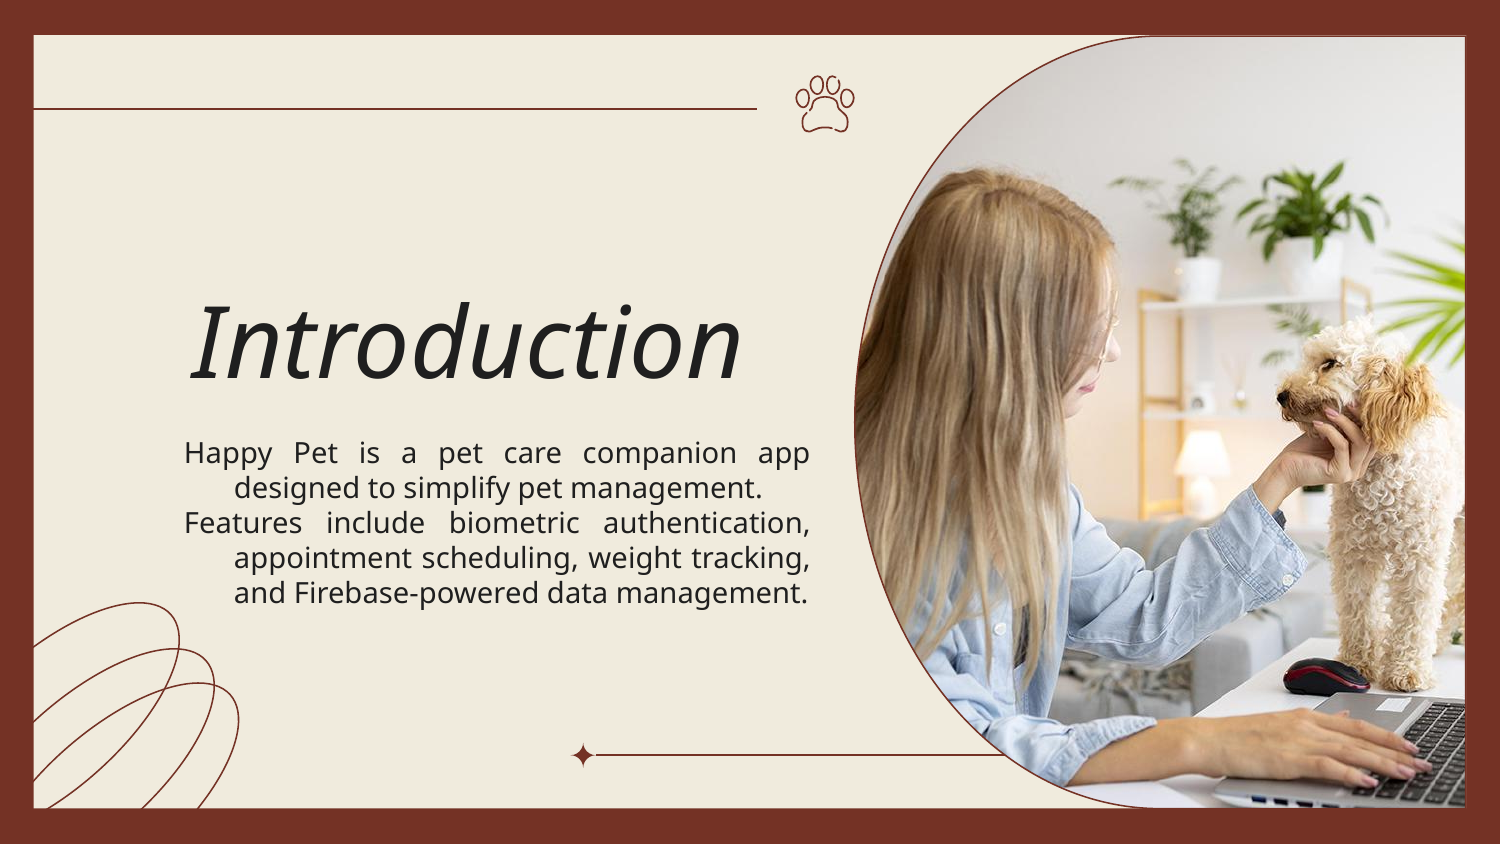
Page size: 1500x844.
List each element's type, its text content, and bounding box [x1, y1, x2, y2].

picture [854, 35, 1466, 809]
subtitle Happy Pet is a pet care companion app designed to simplify pet management. Features include biometric authentication, appointment scheduling, weight tracking, and Firebase-powered data management. [143, 419, 827, 510]
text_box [0, 562, 276, 844]
title Introduction [127, 263, 810, 503]
text_box [570, 742, 595, 768]
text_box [795, 75, 855, 133]
